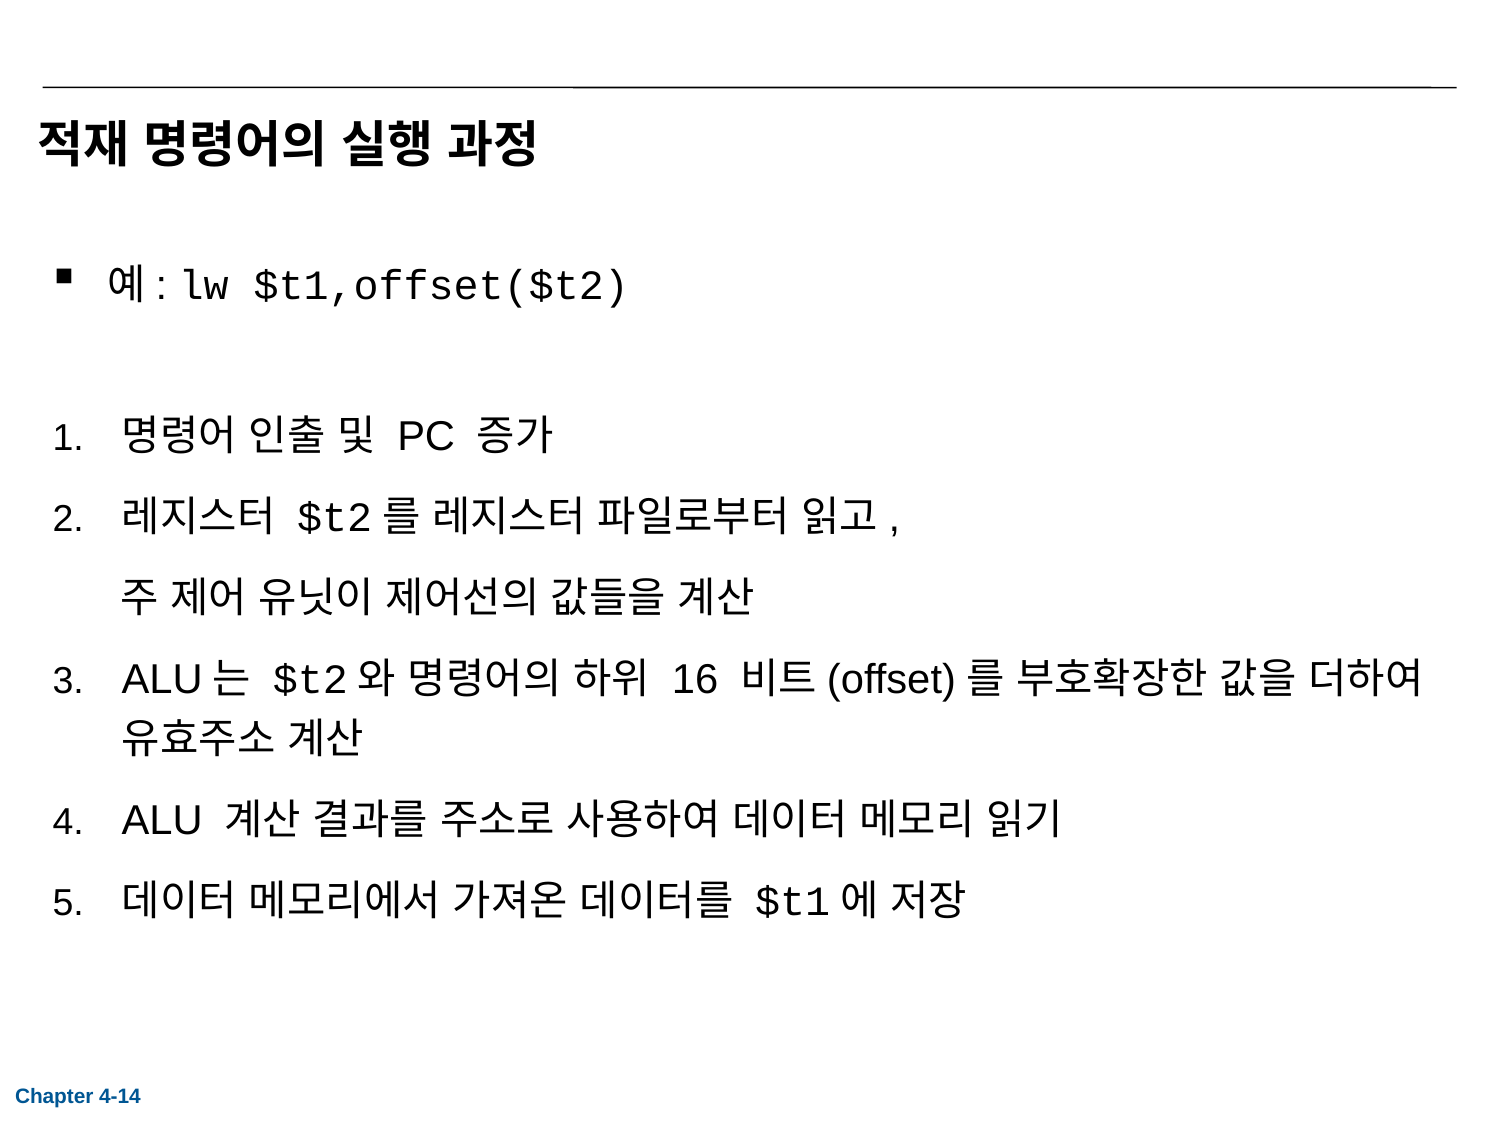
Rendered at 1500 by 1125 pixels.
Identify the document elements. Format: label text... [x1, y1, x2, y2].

title 적재 명령어의 실행 과정 [37, 112, 1450, 213]
list 예: lw $t1,offset($t2) 명령어 인출 및 PC 증가 레지스터 $t2를 레지스터 파일로부터 읽고, 주 제어 유닛이 제어선의 값들을 계산 ALU는 $t2와 명령어의 하위 16 비트(offset)를 부호확장한 값을 더하여 유효주소 계산 ALU 계산 결과를 주소로 사용하여 데이터 메모리 읽기 데이터 메모리에서 가져온 데이터를 $t1에 저장 [37, 249, 1450, 944]
slide_number Chapter 4-14 [0, 1074, 275, 1120]
